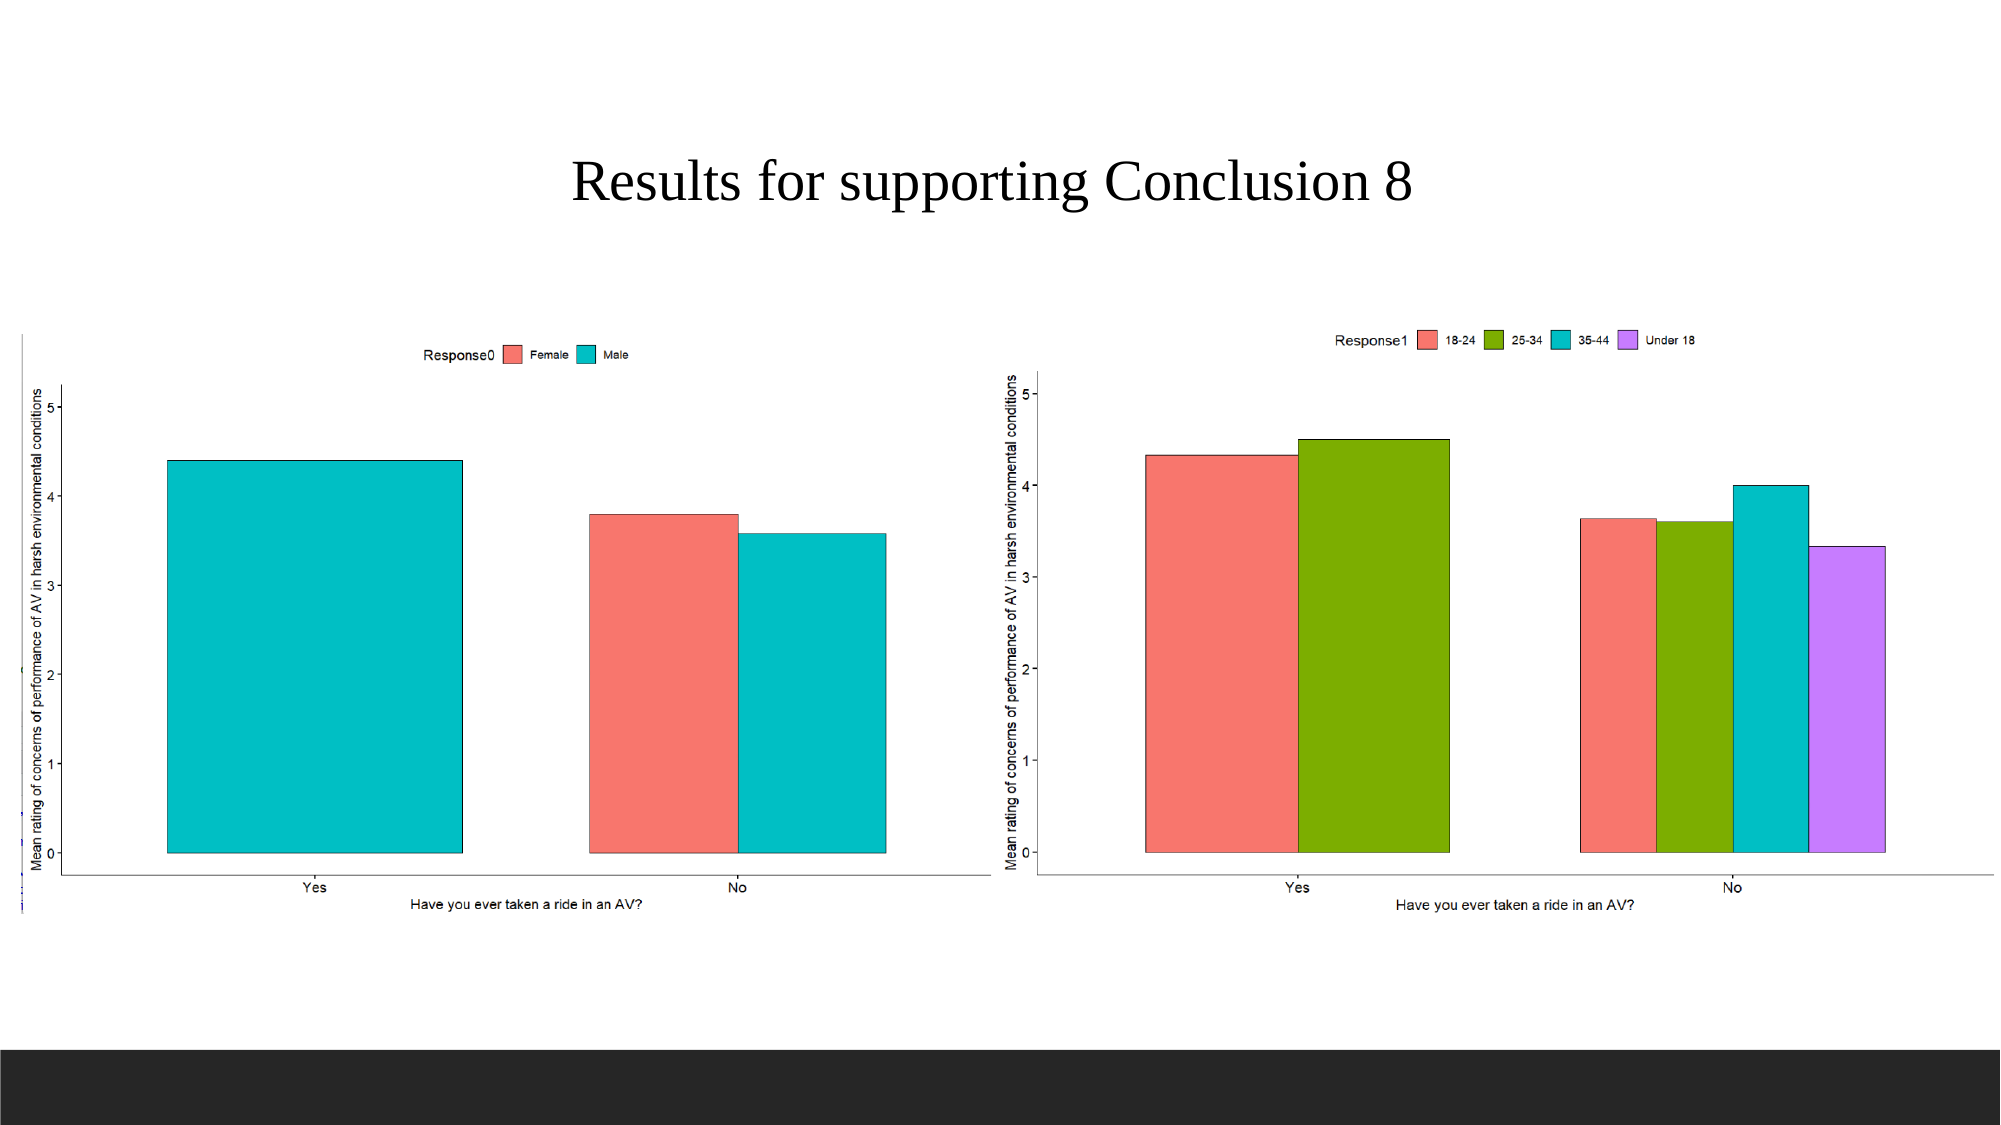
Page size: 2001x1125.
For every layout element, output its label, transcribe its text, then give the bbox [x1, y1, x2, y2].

picture [20, 333, 994, 915]
text_box Results for supporting Conclusion 8 [492, 135, 1493, 220]
picture [999, 314, 1997, 915]
